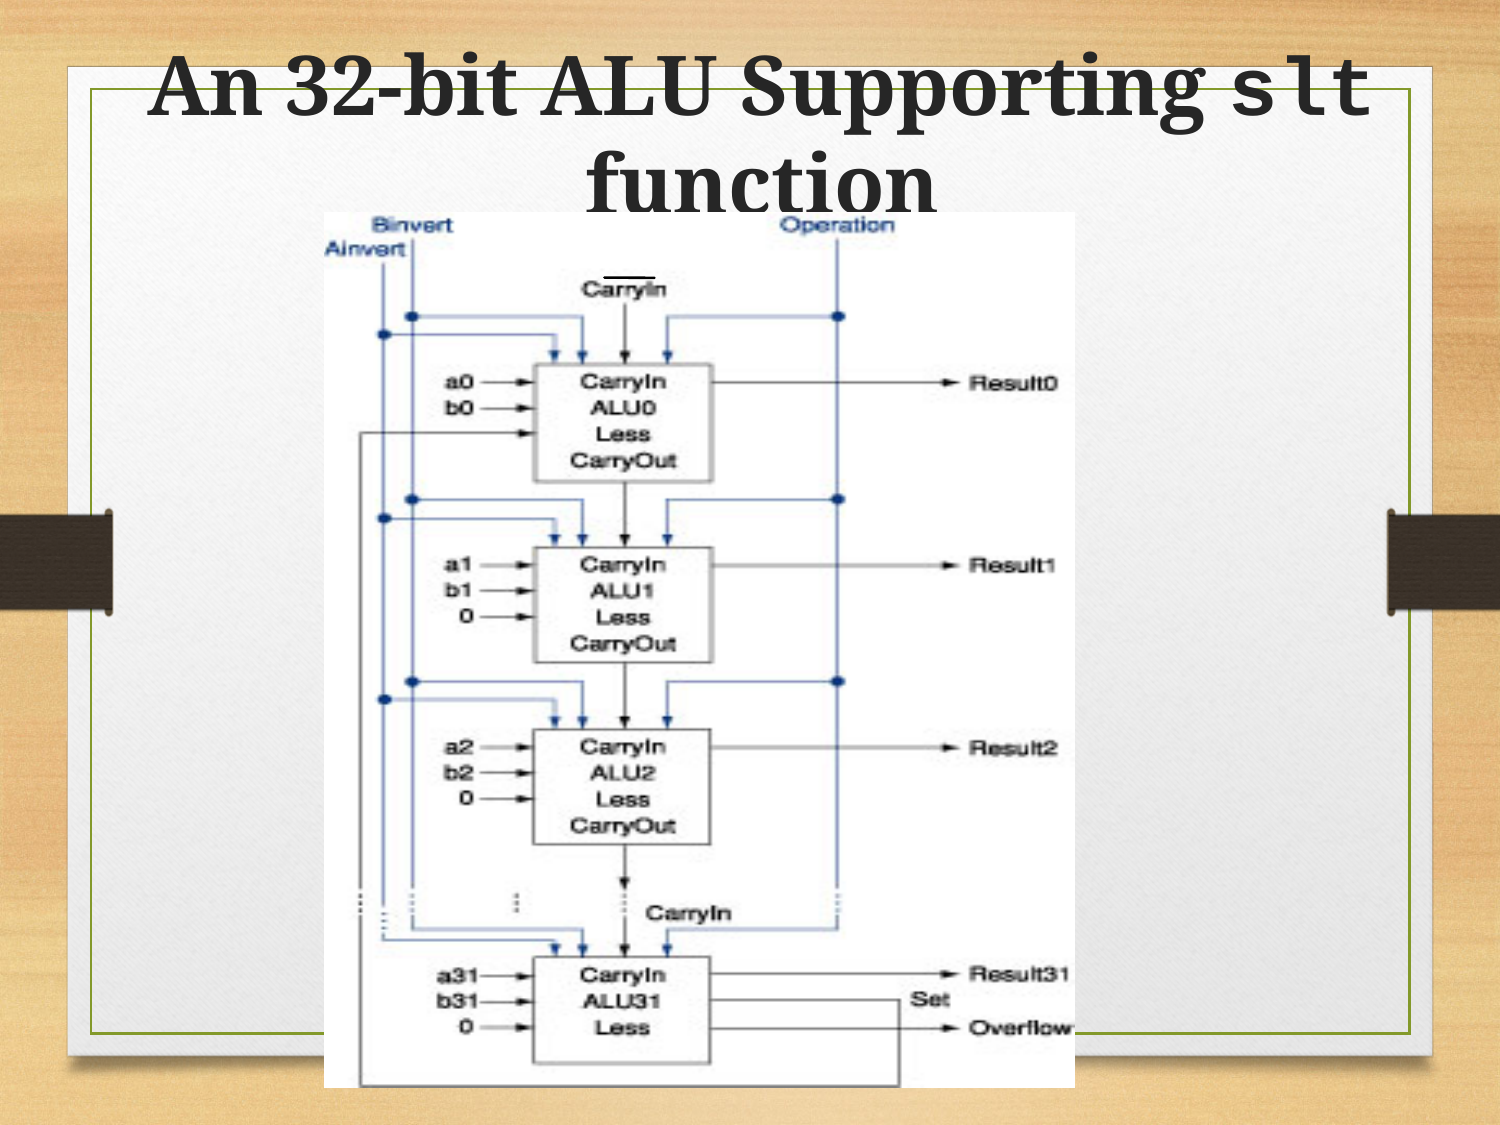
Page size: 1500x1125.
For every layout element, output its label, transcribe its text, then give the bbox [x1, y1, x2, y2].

picture [0, 0, 1500, 1125]
title An 32-bit ALU Supporting slt function [99, 24, 1425, 239]
